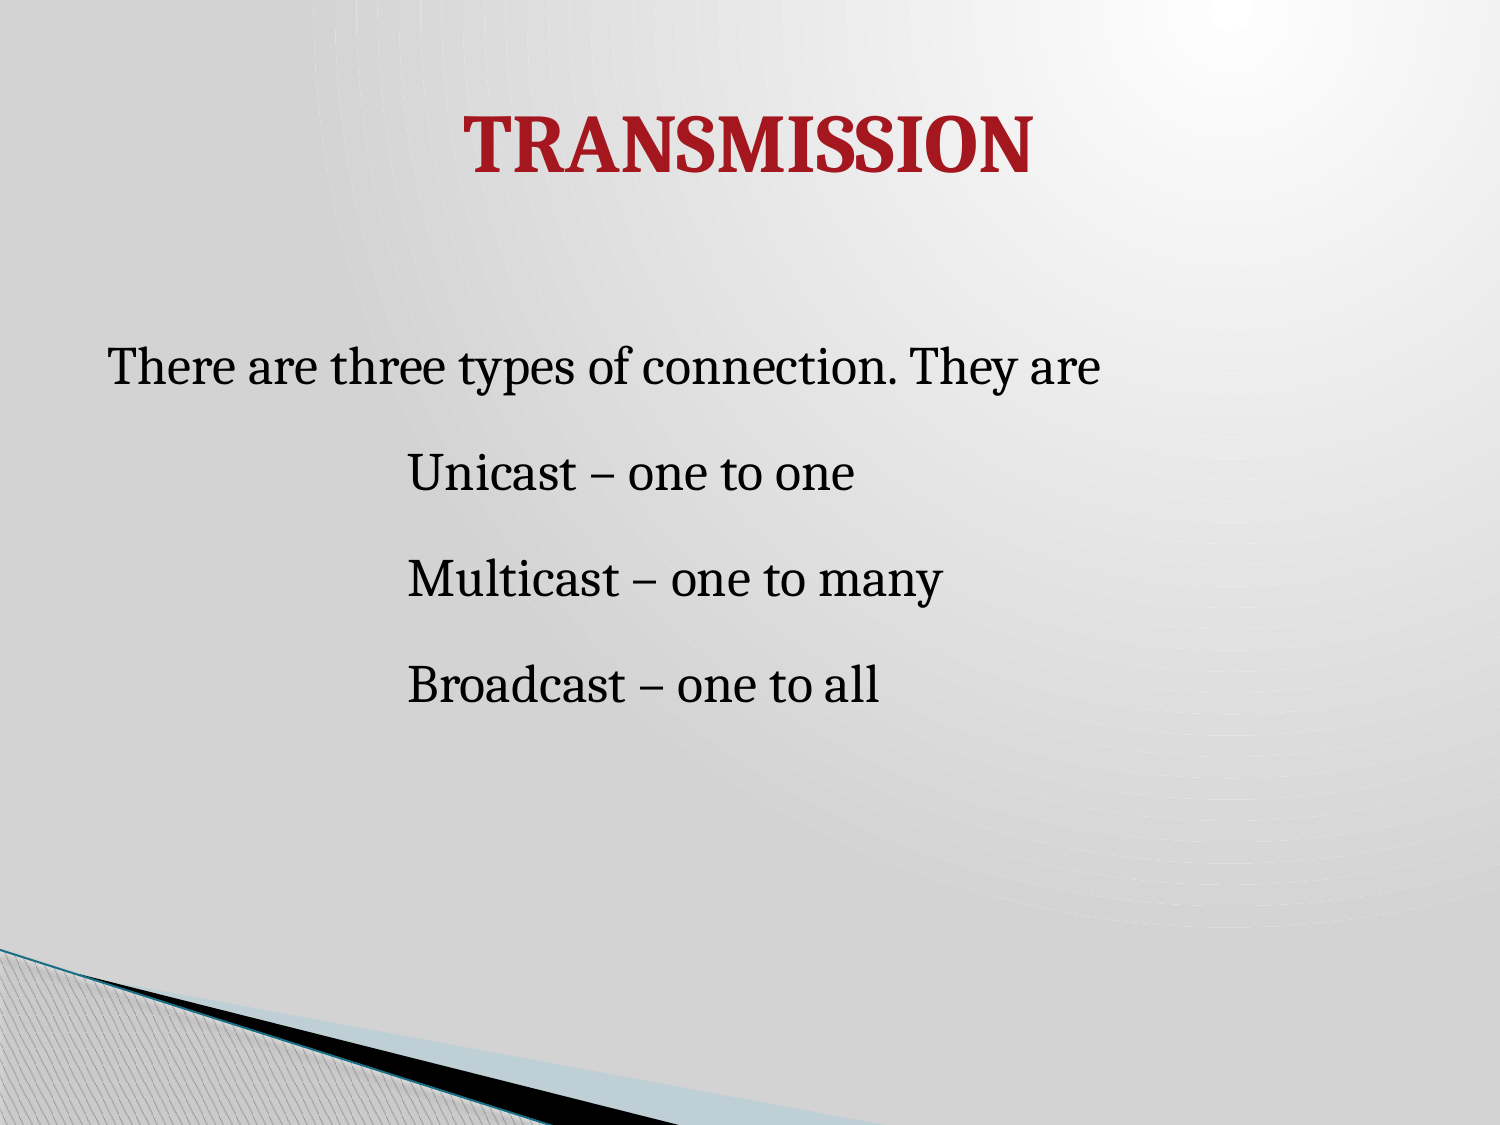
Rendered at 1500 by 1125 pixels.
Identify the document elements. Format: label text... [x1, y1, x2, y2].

list There are three types of connection. They are Unicast – one to one Multicast – one to many Broadcast – one to all [75, 233, 1425, 923]
title TRANSMISSION [75, 45, 1425, 233]
